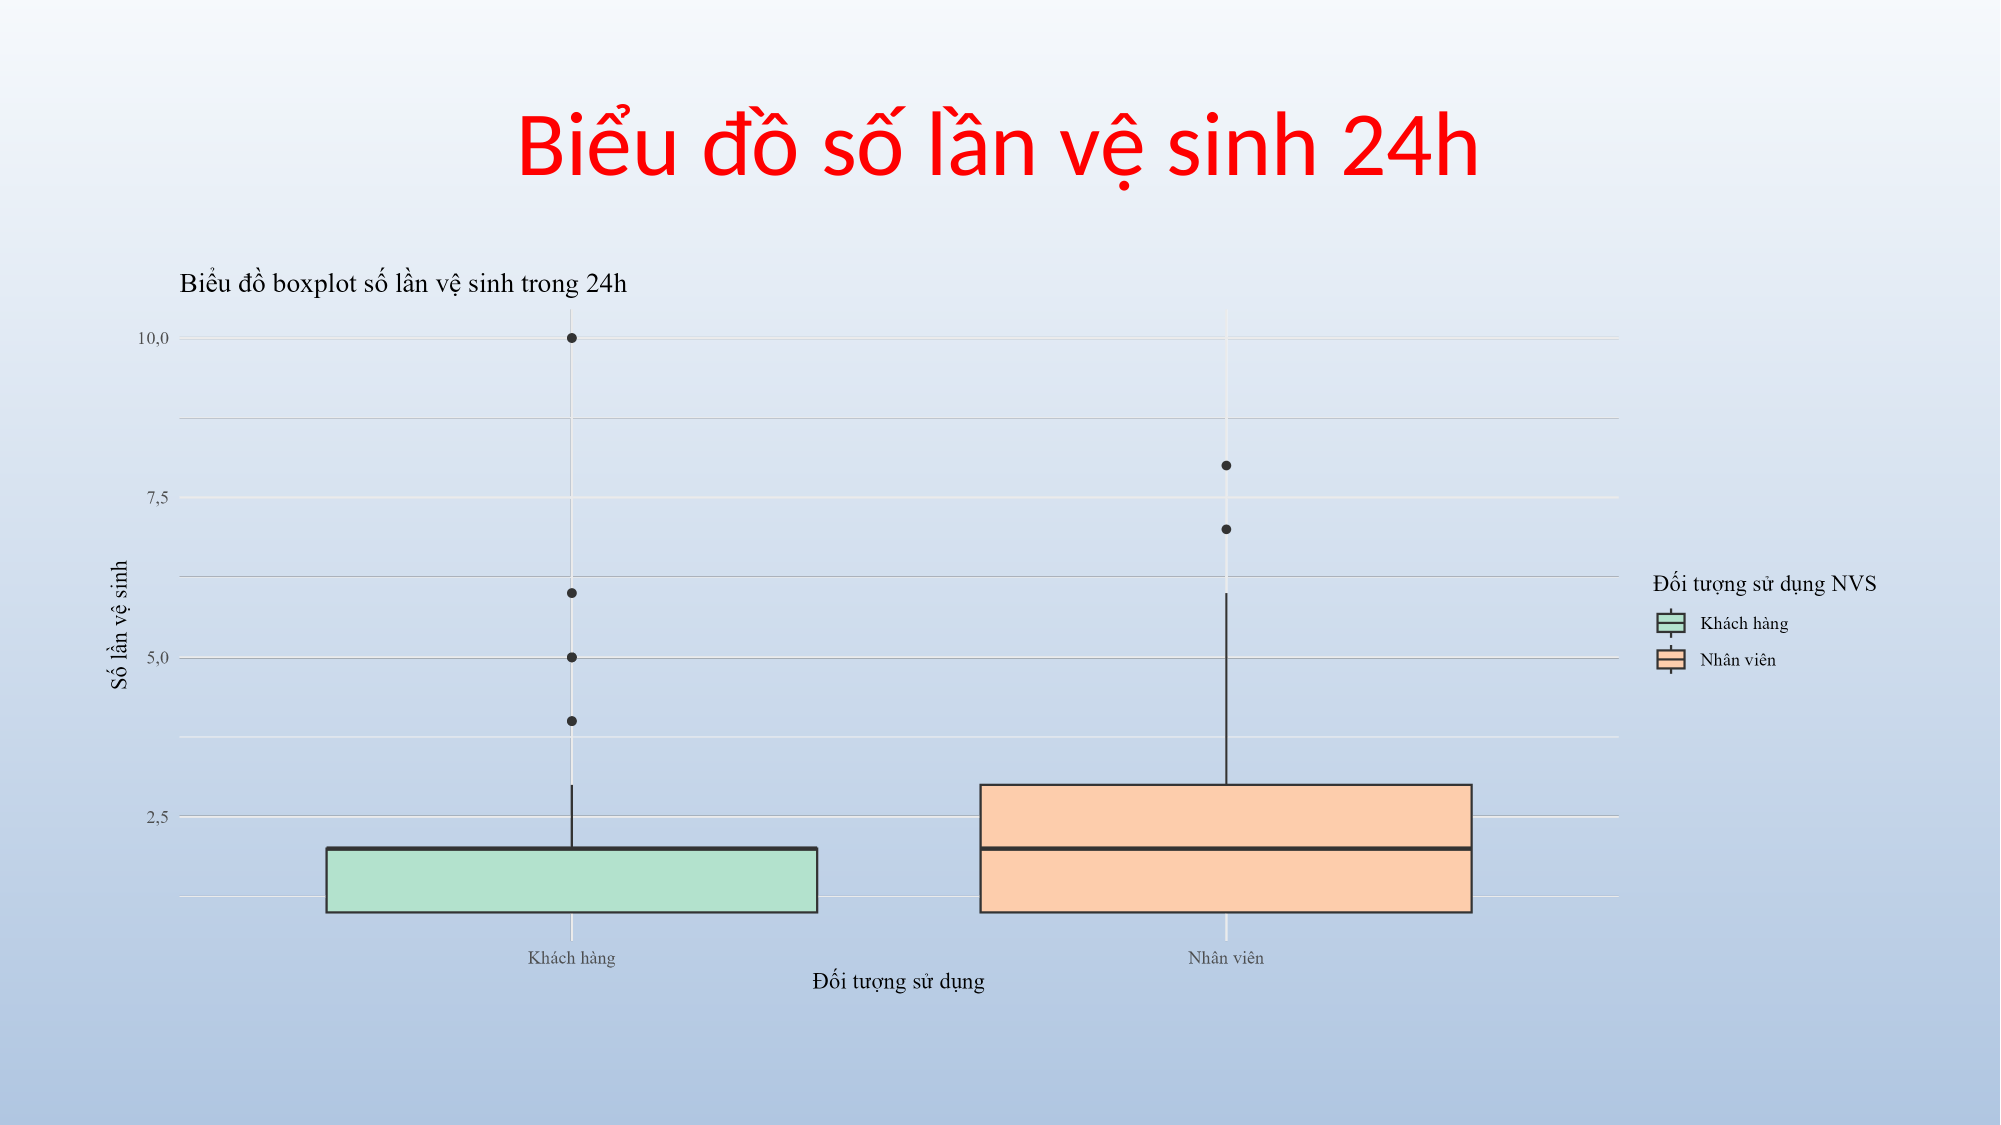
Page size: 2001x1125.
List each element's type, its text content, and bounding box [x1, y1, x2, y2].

title Biểu đồ số lần vệ sinh 24h [99, 45, 1900, 233]
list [99, 262, 1901, 1006]
